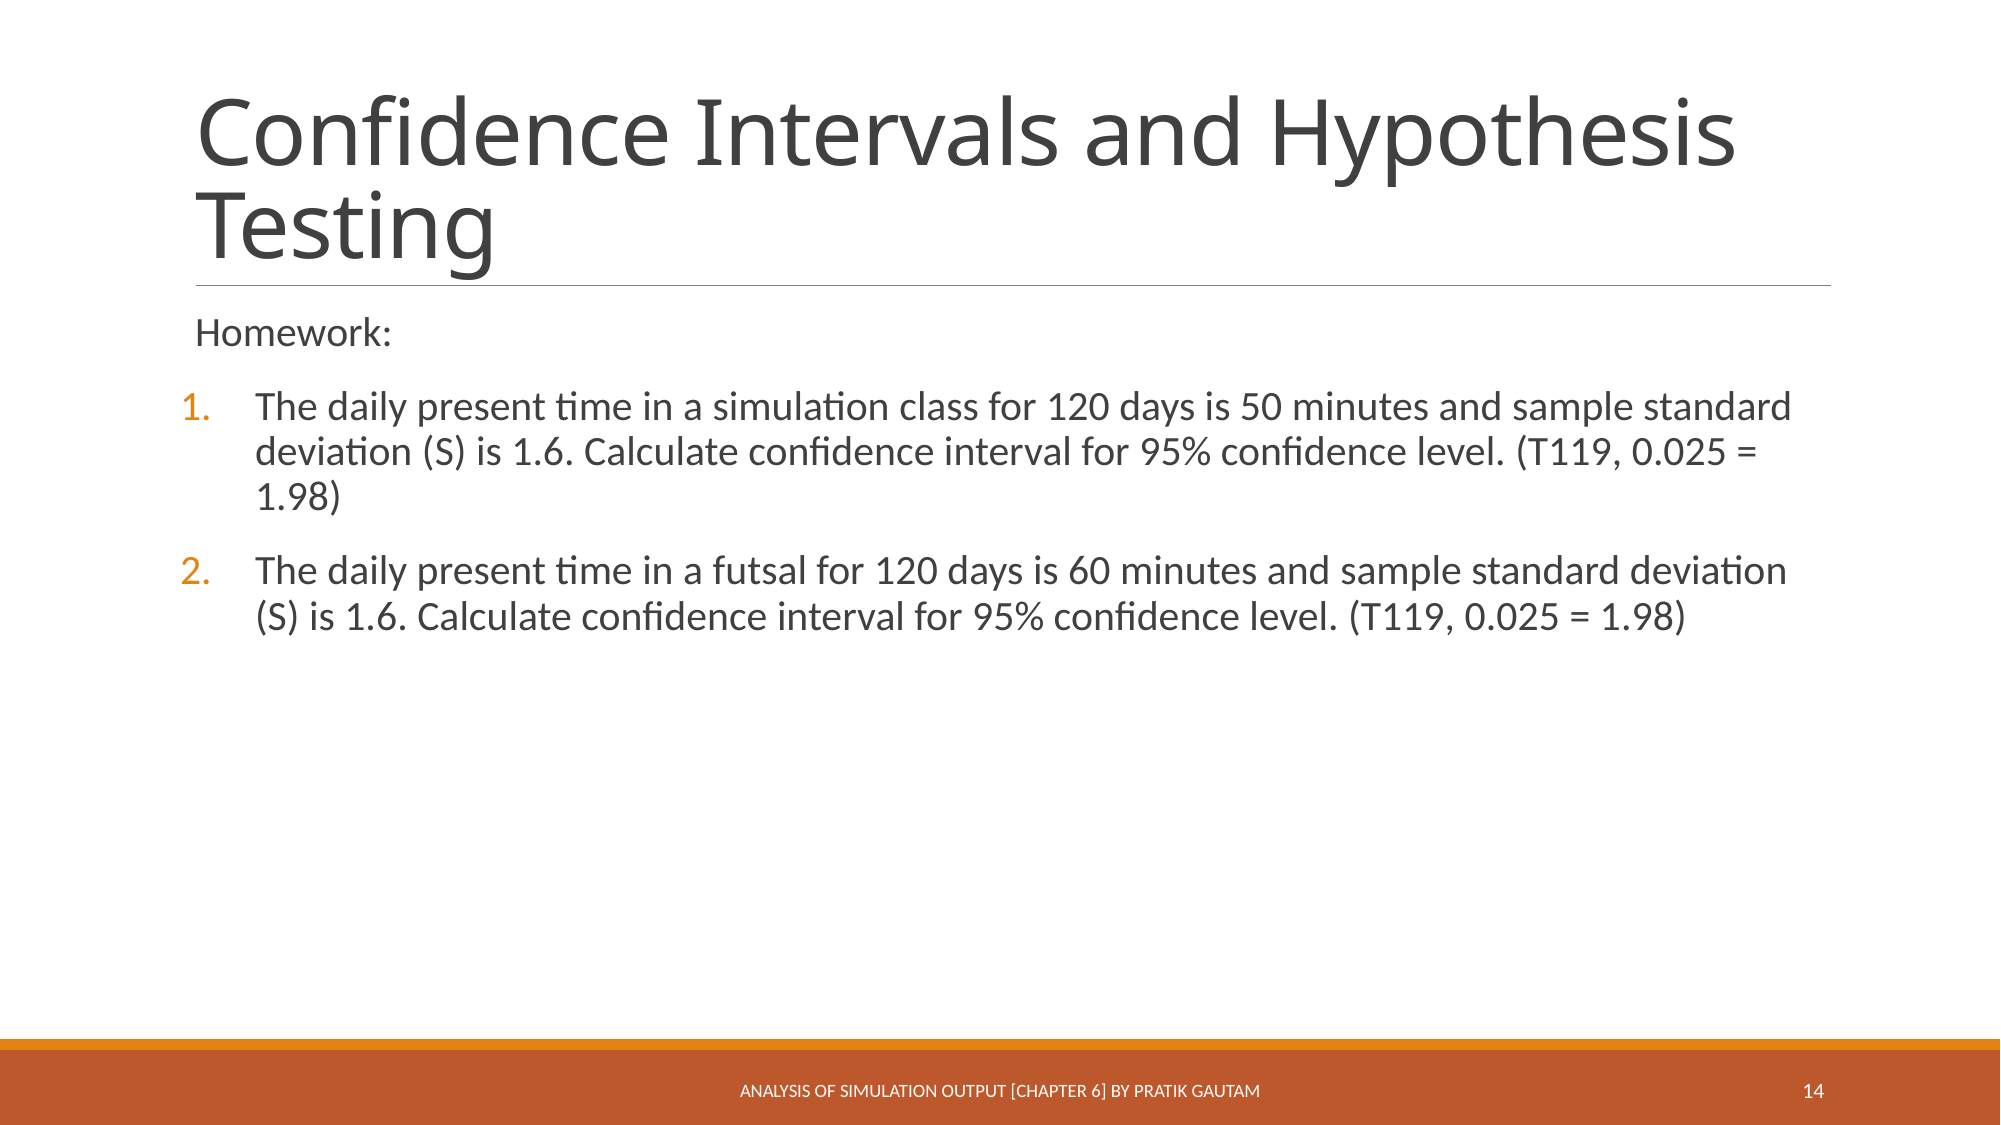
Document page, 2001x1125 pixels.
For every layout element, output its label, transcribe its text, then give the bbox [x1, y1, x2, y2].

footer Analysis of Simulation Output [Chapter 6] By Pratik Gautam [604, 1059, 1396, 1120]
title Confidence Intervals and Hypothesis Testing [180, 47, 1830, 285]
slide_number 14 [1624, 1059, 1840, 1120]
list Homework: The daily present time in a simulation class for 120 days is 50 minutes and sample standard deviation (S) is 1.6. Calculate confidence interval for 95% confidence level. (T119, 0.025 = 1.98) The daily present time in a futsal for 120 days is 60 minutes and sample standard deviation (S) is 1.6. Calculate confidence interval for 95% confidence level. (T119, 0.025 = 1.98) [180, 302, 1830, 963]
